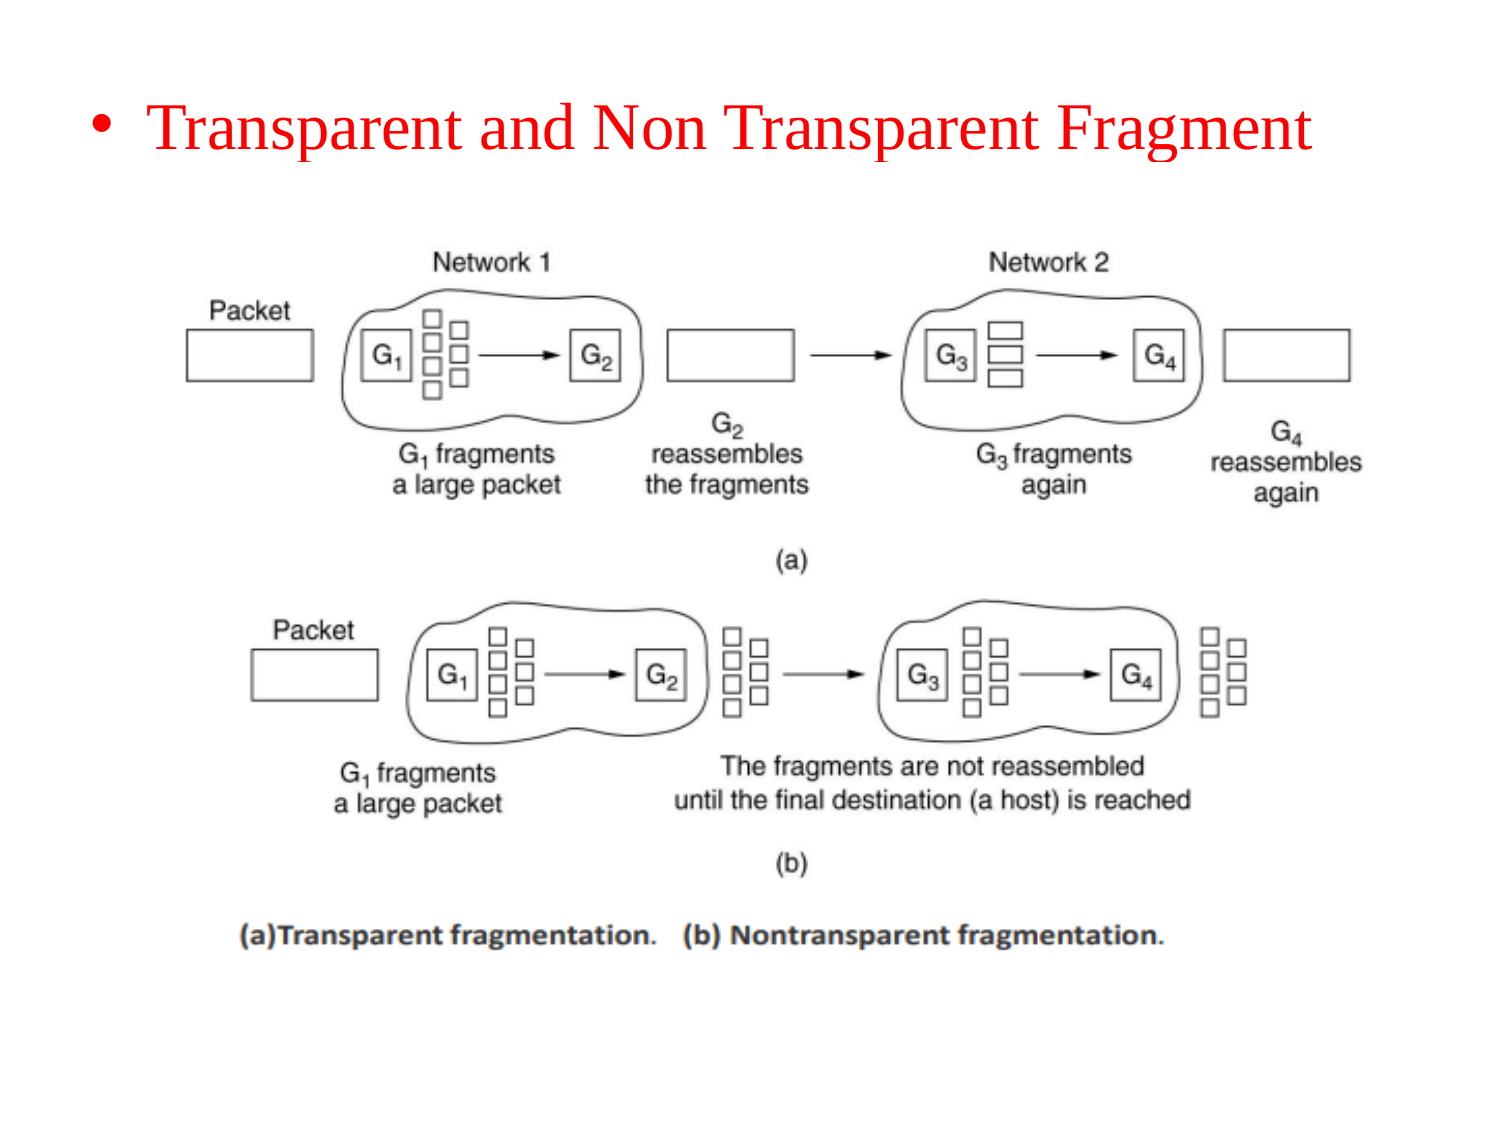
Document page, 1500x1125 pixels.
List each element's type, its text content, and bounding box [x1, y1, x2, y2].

list Transparent and Non Transparent Fragment [75, 75, 1425, 955]
picture [112, 162, 1443, 1066]
